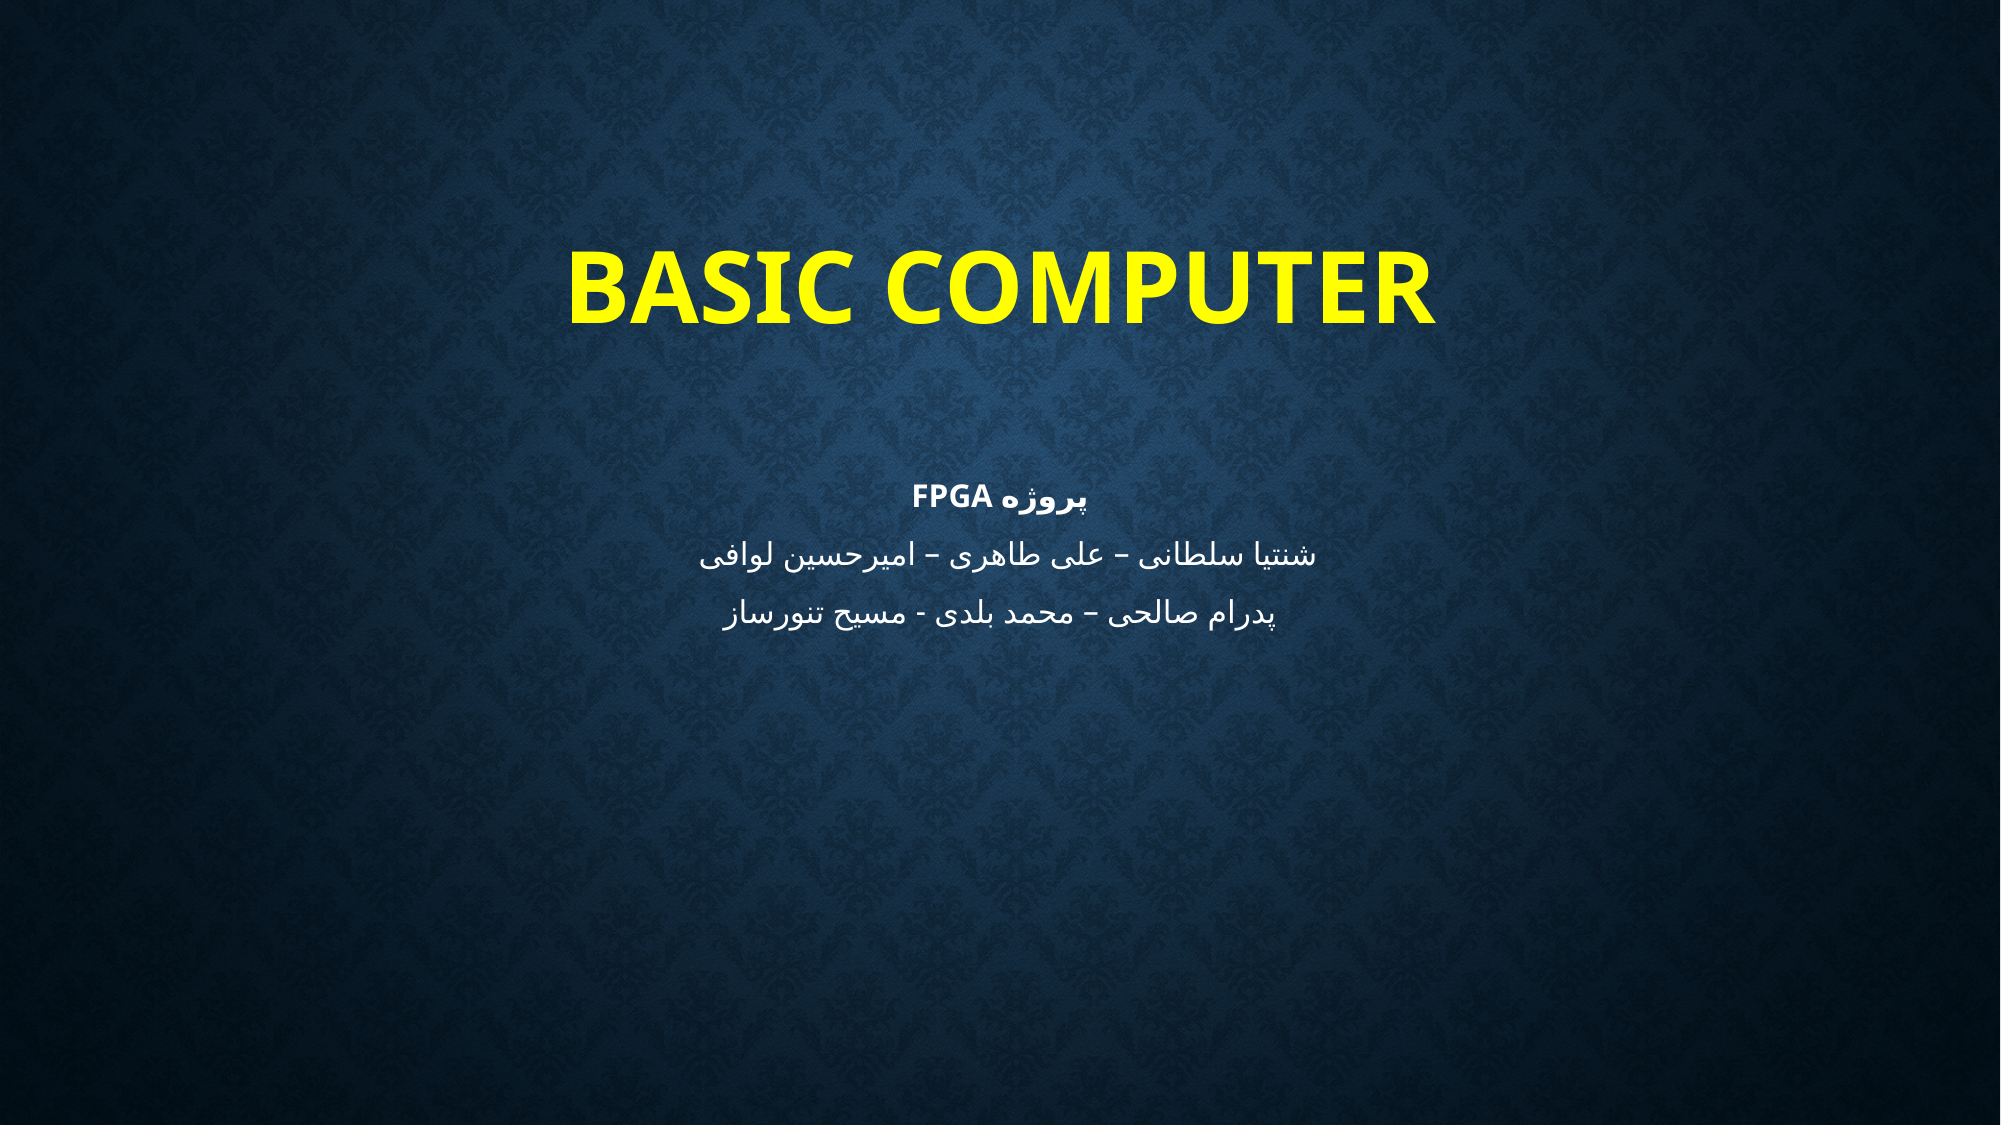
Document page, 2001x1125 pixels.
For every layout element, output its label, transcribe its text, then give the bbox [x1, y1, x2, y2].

subtitle پروژه FPGA شنتیا سلطانی – علی طاهری – امیرحسین لوافی پدرام صالحی – محمد بلدی - مسیح تنورساز [409, 460, 1591, 641]
title Basic computer [409, 206, 1591, 353]
